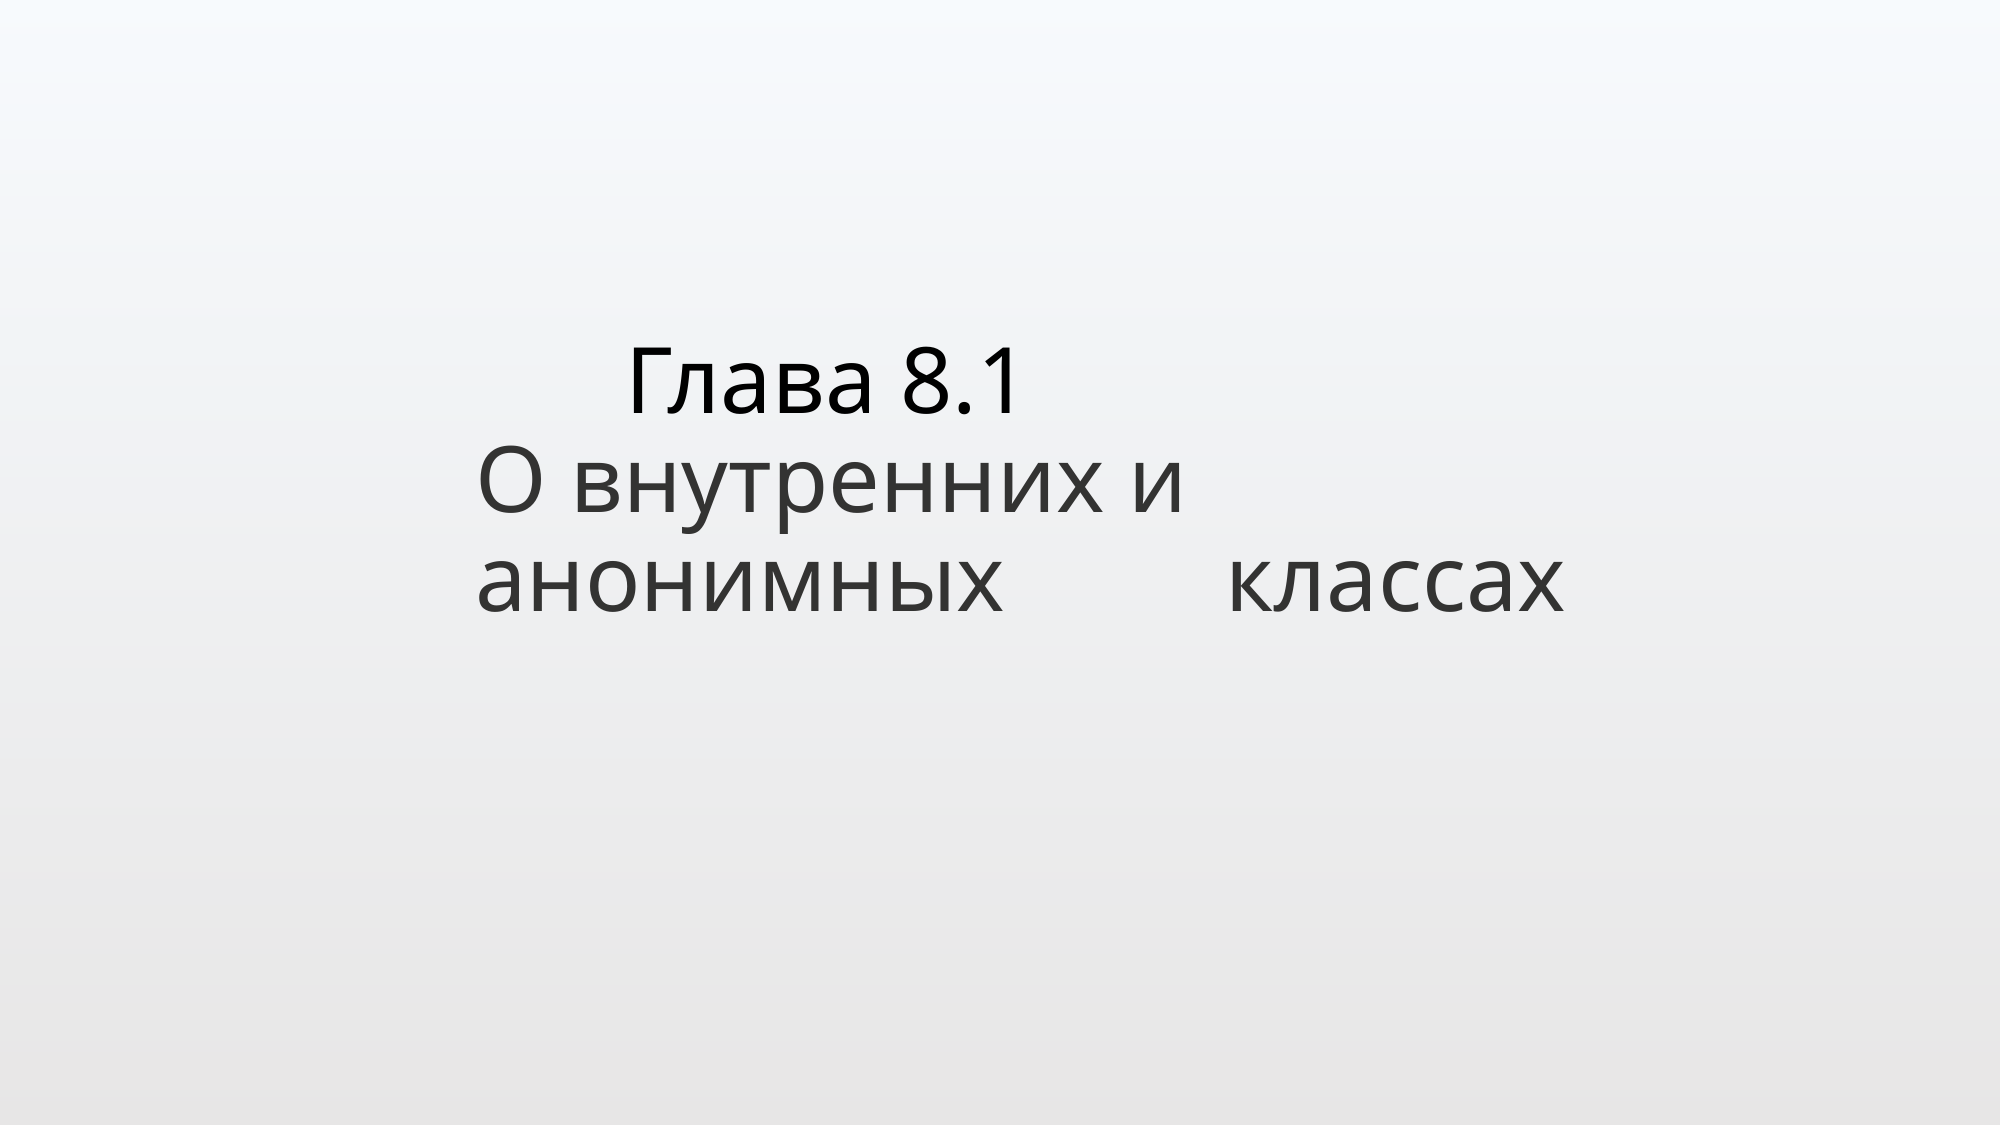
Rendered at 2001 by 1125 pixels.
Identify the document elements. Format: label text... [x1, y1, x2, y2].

text_box Глава 8.1 О внутренних и анонимных классах [475, 334, 1721, 769]
